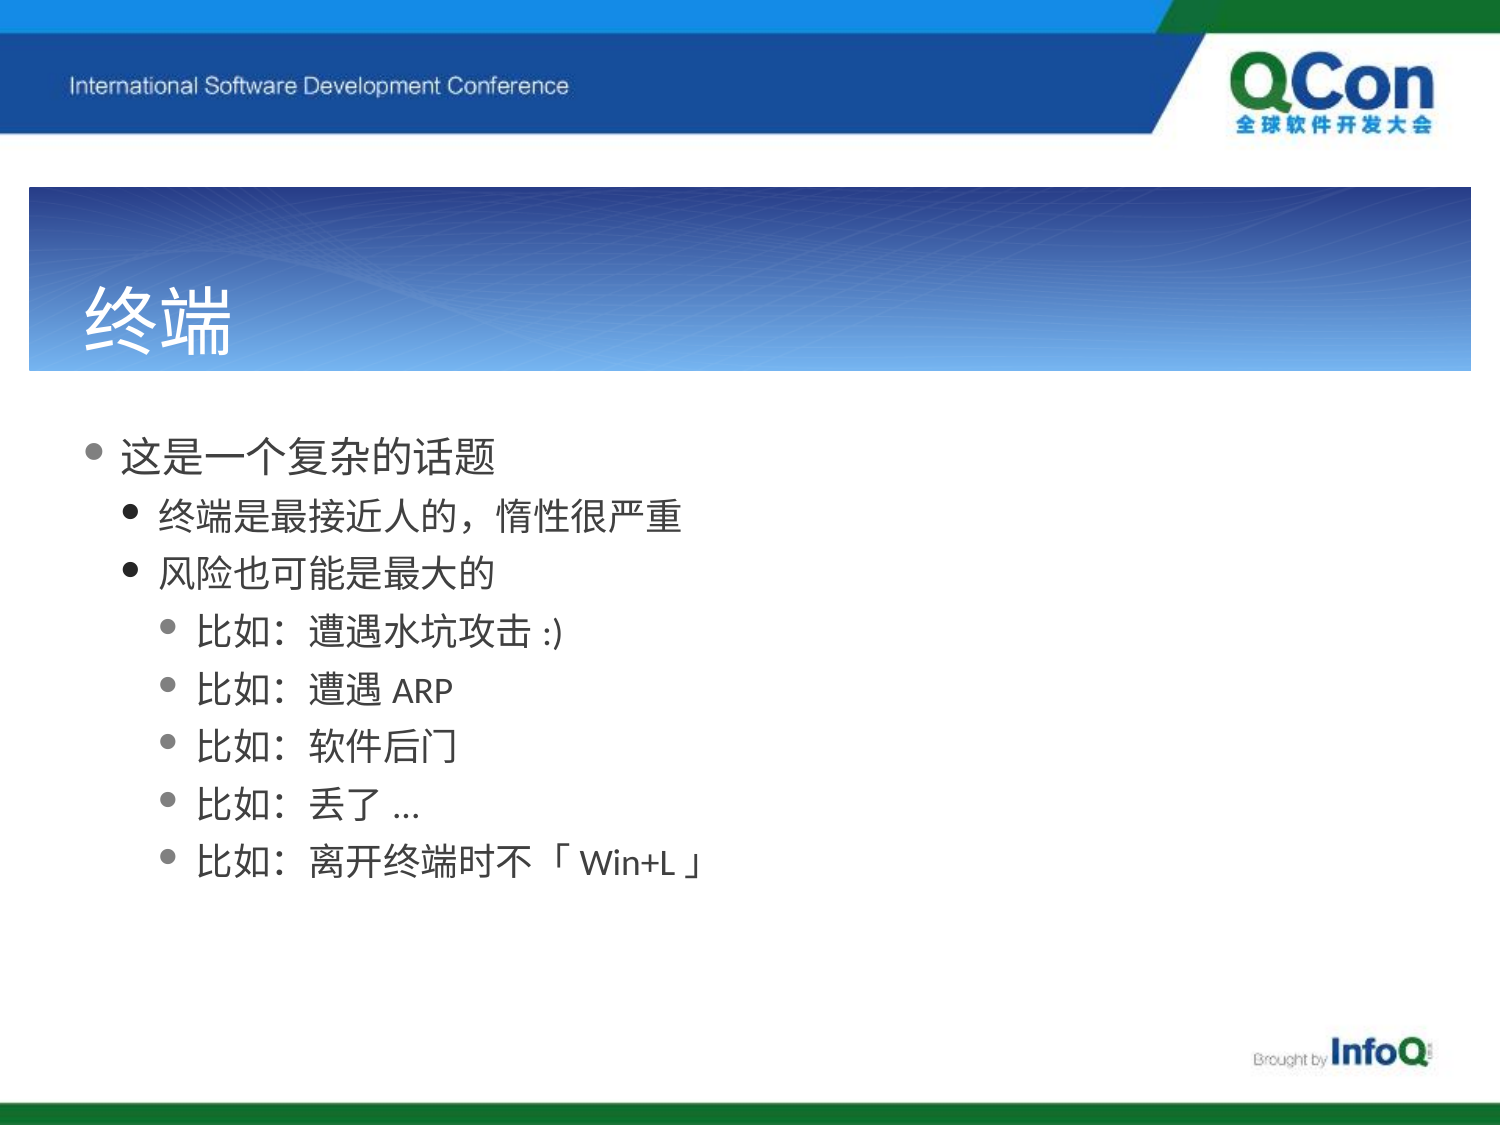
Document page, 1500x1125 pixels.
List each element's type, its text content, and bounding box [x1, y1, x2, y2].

list 这是一个复杂的话题 终端是最接近人的，惰性很严重 风险也可能是最大的 比如：遭遇水坑攻击:) 比如：遭遇ARP 比如：软件后门 比如：丢了... 比如：离开终端时不「Win+L」 [68, 422, 1432, 1025]
title 终端 [68, 184, 1432, 373]
picture [0, 0, 1500, 1125]
